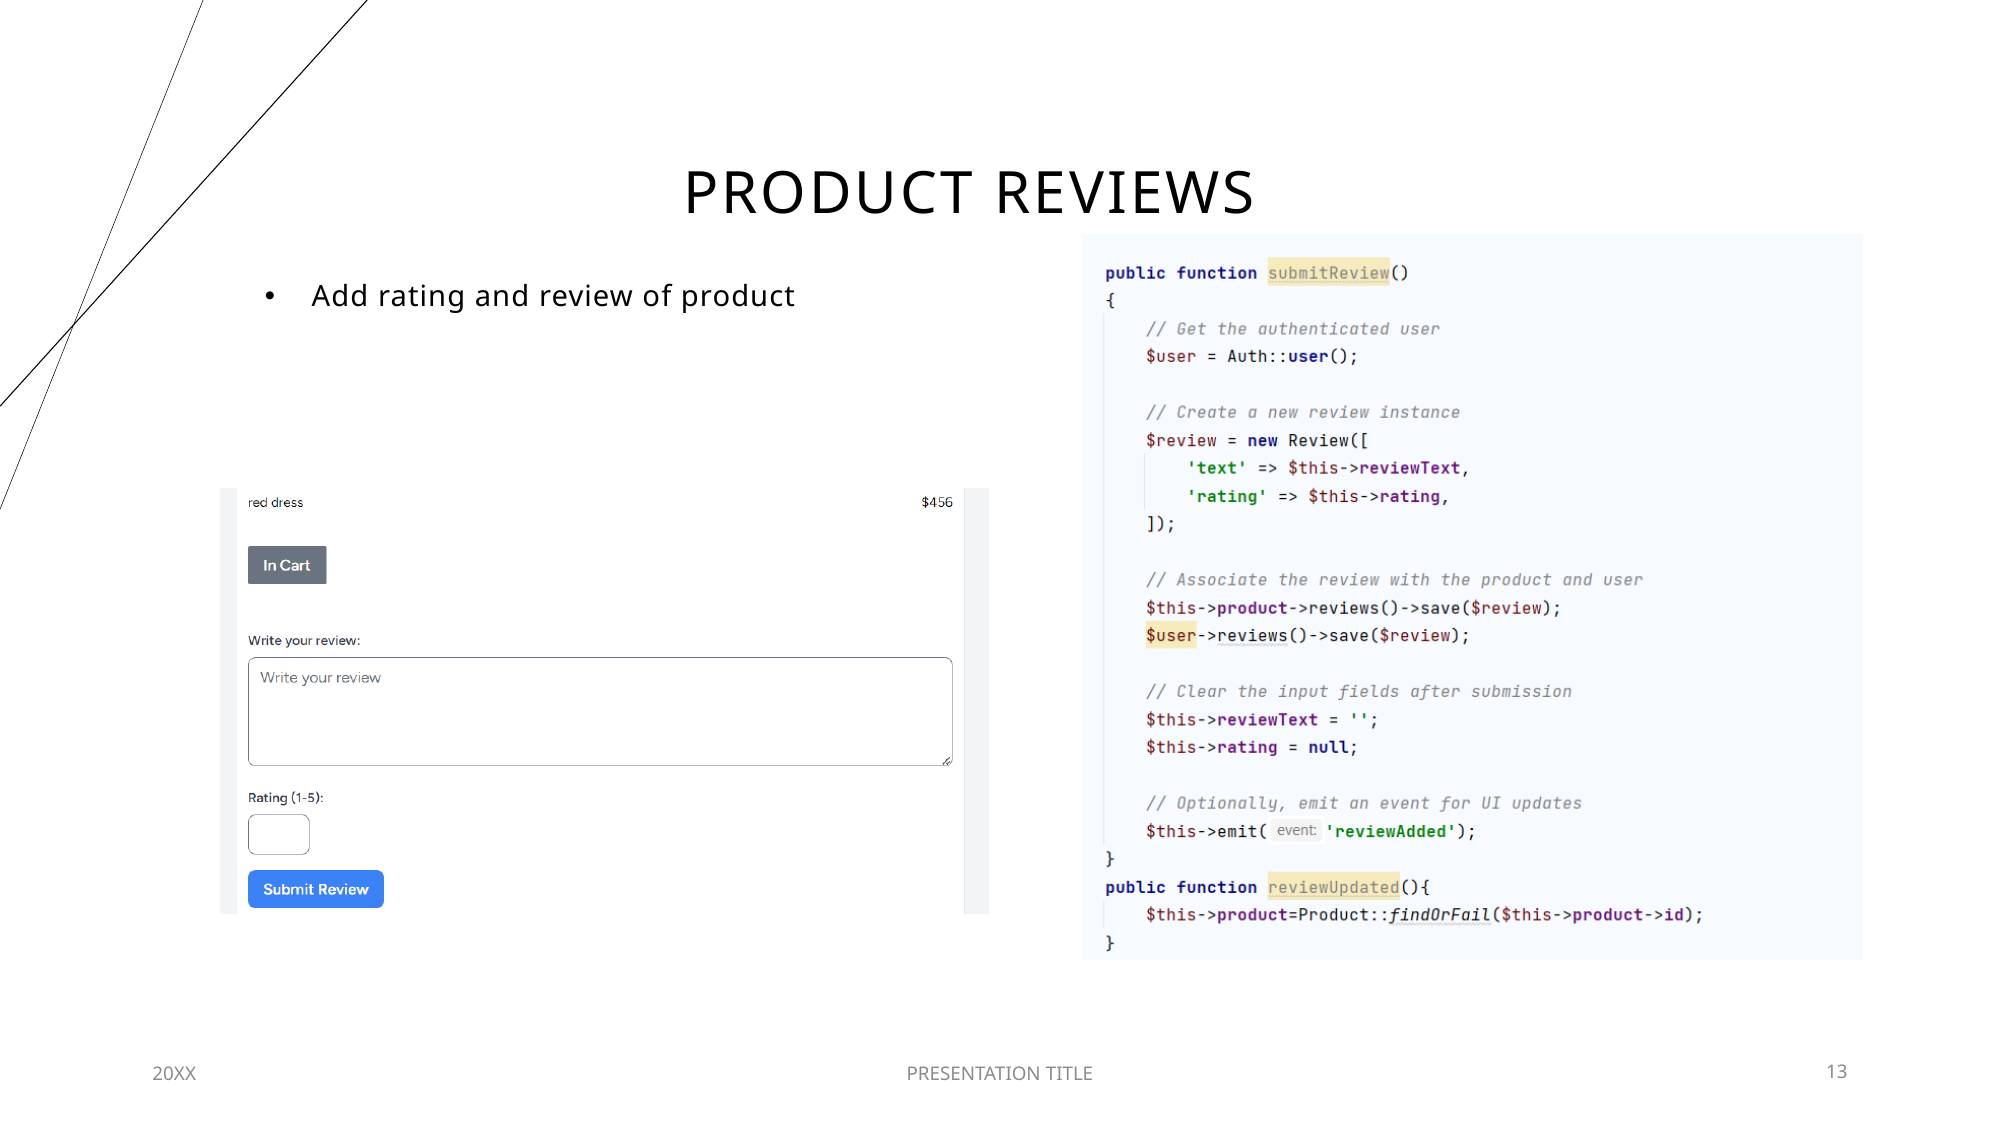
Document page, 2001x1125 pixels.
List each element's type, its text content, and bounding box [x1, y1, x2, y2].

slide_number 20XX [137, 1042, 588, 1103]
picture [220, 488, 989, 914]
footer PRESENTATION TITLE [662, 1042, 1338, 1103]
slide_number 13 [1412, 1042, 1863, 1103]
picture [1082, 234, 1863, 960]
list Add rating and review of product [249, 269, 989, 488]
title Product Reviews [278, 86, 1661, 304]
